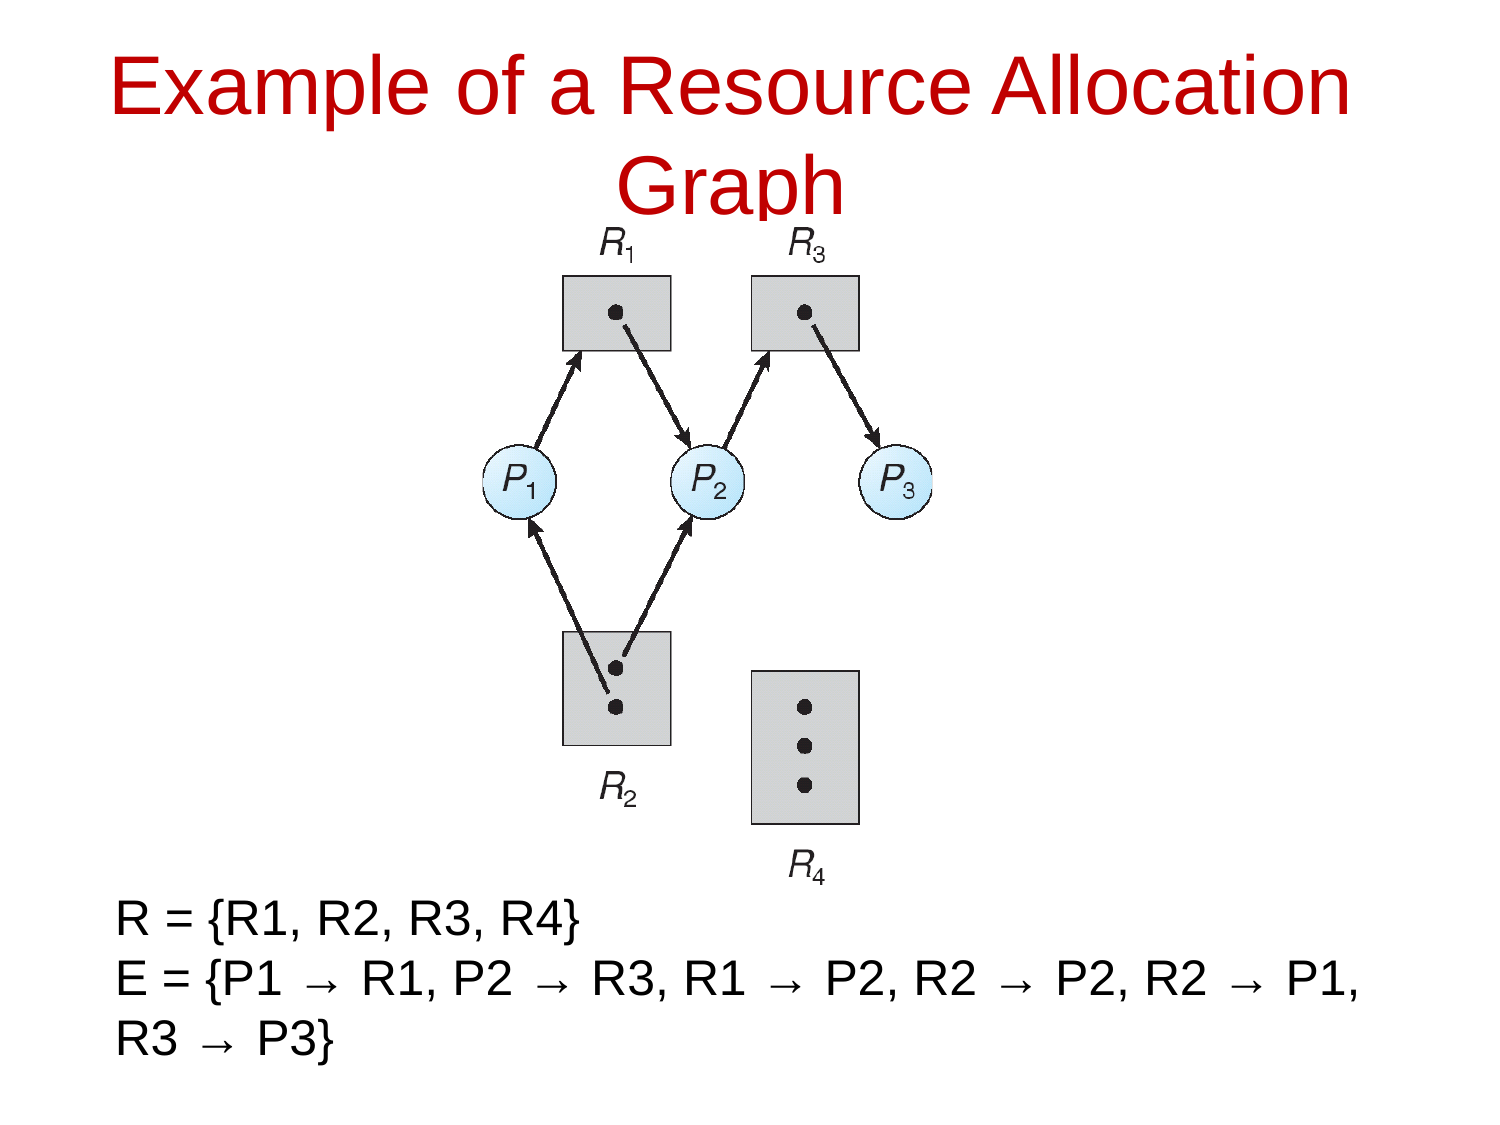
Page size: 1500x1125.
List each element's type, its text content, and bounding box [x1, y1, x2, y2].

picture [482, 221, 933, 888]
title Example of a Resource Allocation Graph [24, 24, 1437, 238]
text_box R = {R1, R2, R3, R4} E = {P1 → R1, P2 → R3, R1 → P2, R2 → P2, R2 → P1, R3 → P3} [99, 878, 1413, 1073]
